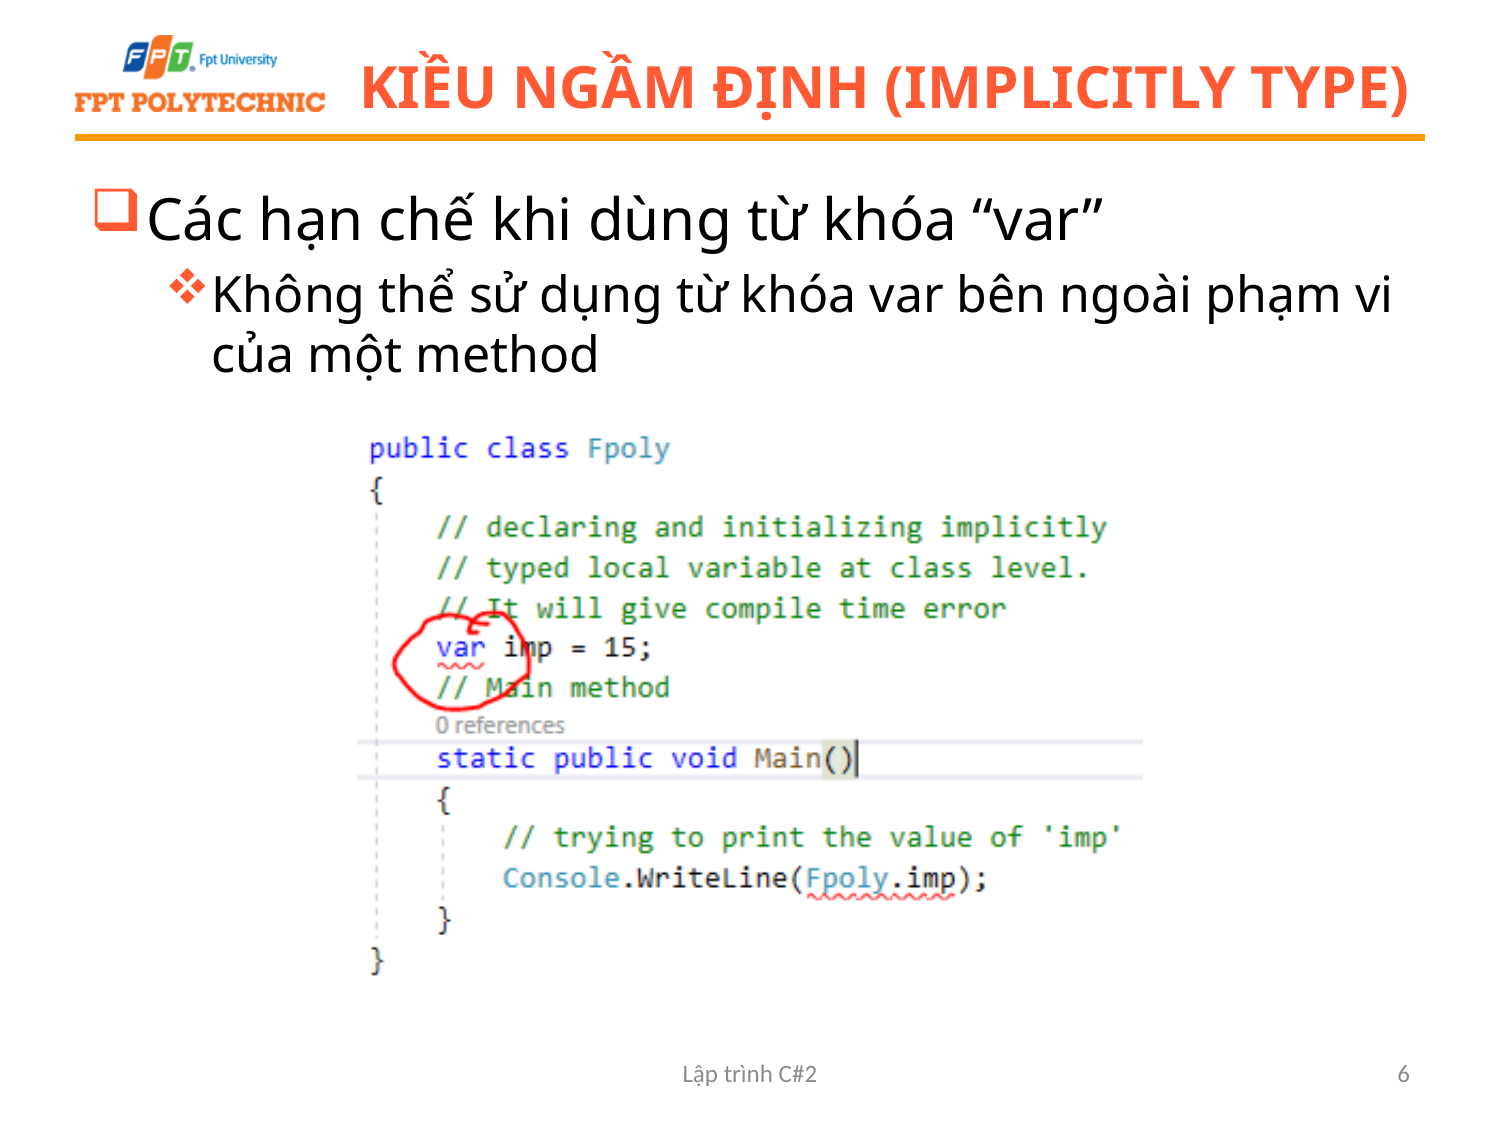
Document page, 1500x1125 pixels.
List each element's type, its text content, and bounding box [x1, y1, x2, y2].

picture [75, 35, 325, 112]
picture [357, 424, 1143, 997]
slide_number 6 [1074, 1042, 1425, 1103]
footer Lập trình C#2 [512, 1042, 988, 1103]
title Kiều ngầm định (Implicitly type) [337, 45, 1425, 125]
list Các hạn chế khi dùng từ khóa “var” Không thể sử dụng từ khóa var bên ngoài phạm vi của một method [75, 174, 1425, 1038]
